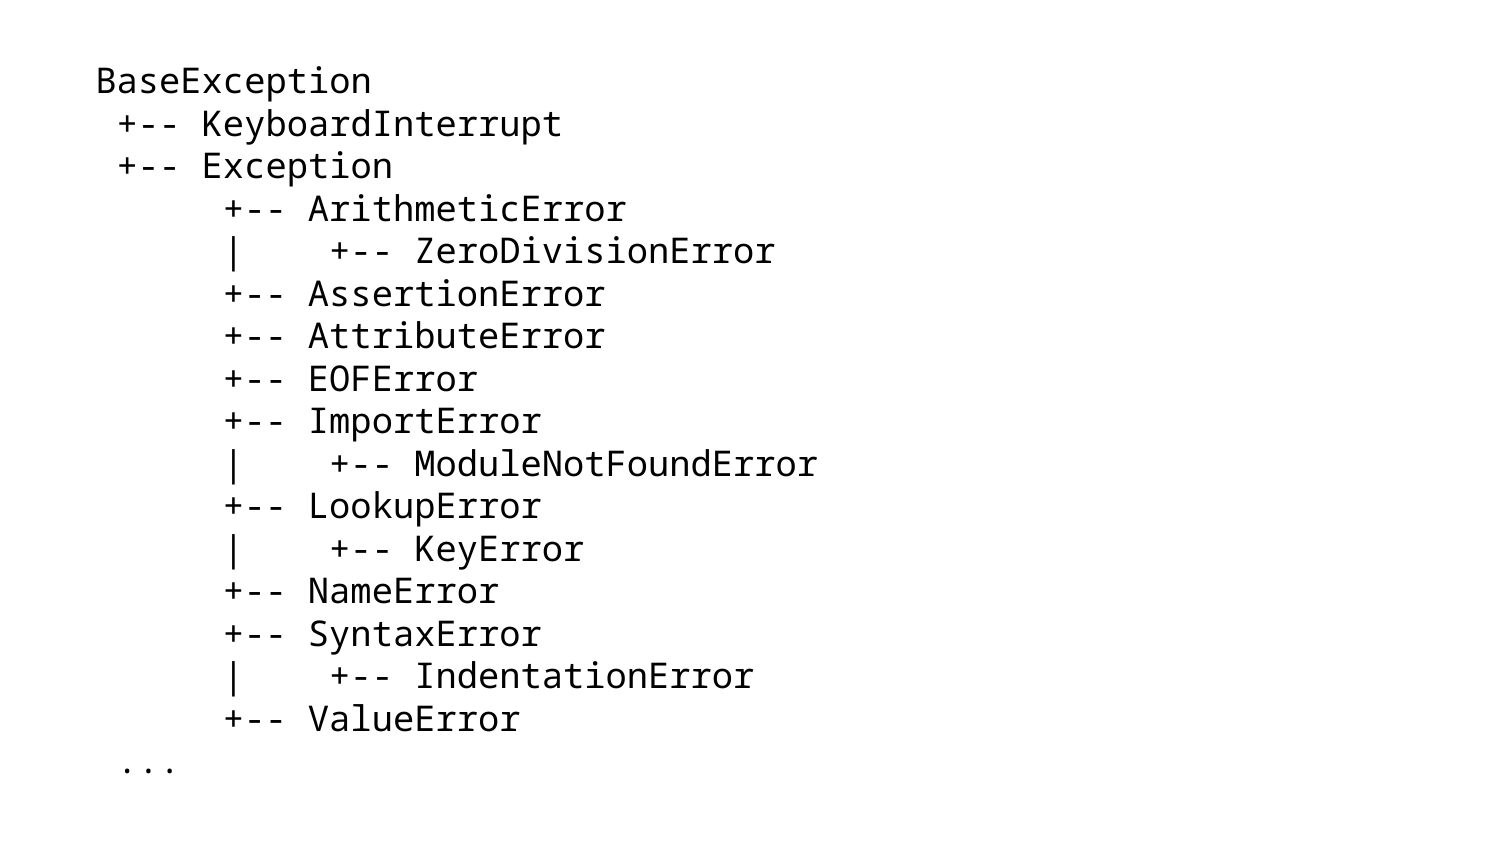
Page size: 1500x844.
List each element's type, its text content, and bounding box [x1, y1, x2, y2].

title BaseException +-- KeyboardInterrupt +-- Exception +-- ArithmeticError | +-- ZeroDivisionError +-- AssertionError +-- AttributeError +-- EOFError +-- ImportError | +-- ModuleNotFoundError +-- LookupError | +-- KeyError +-- NameError +-- SyntaxError | +-- IndentationError +-- ValueError ... [80, 73, 1125, 766]
